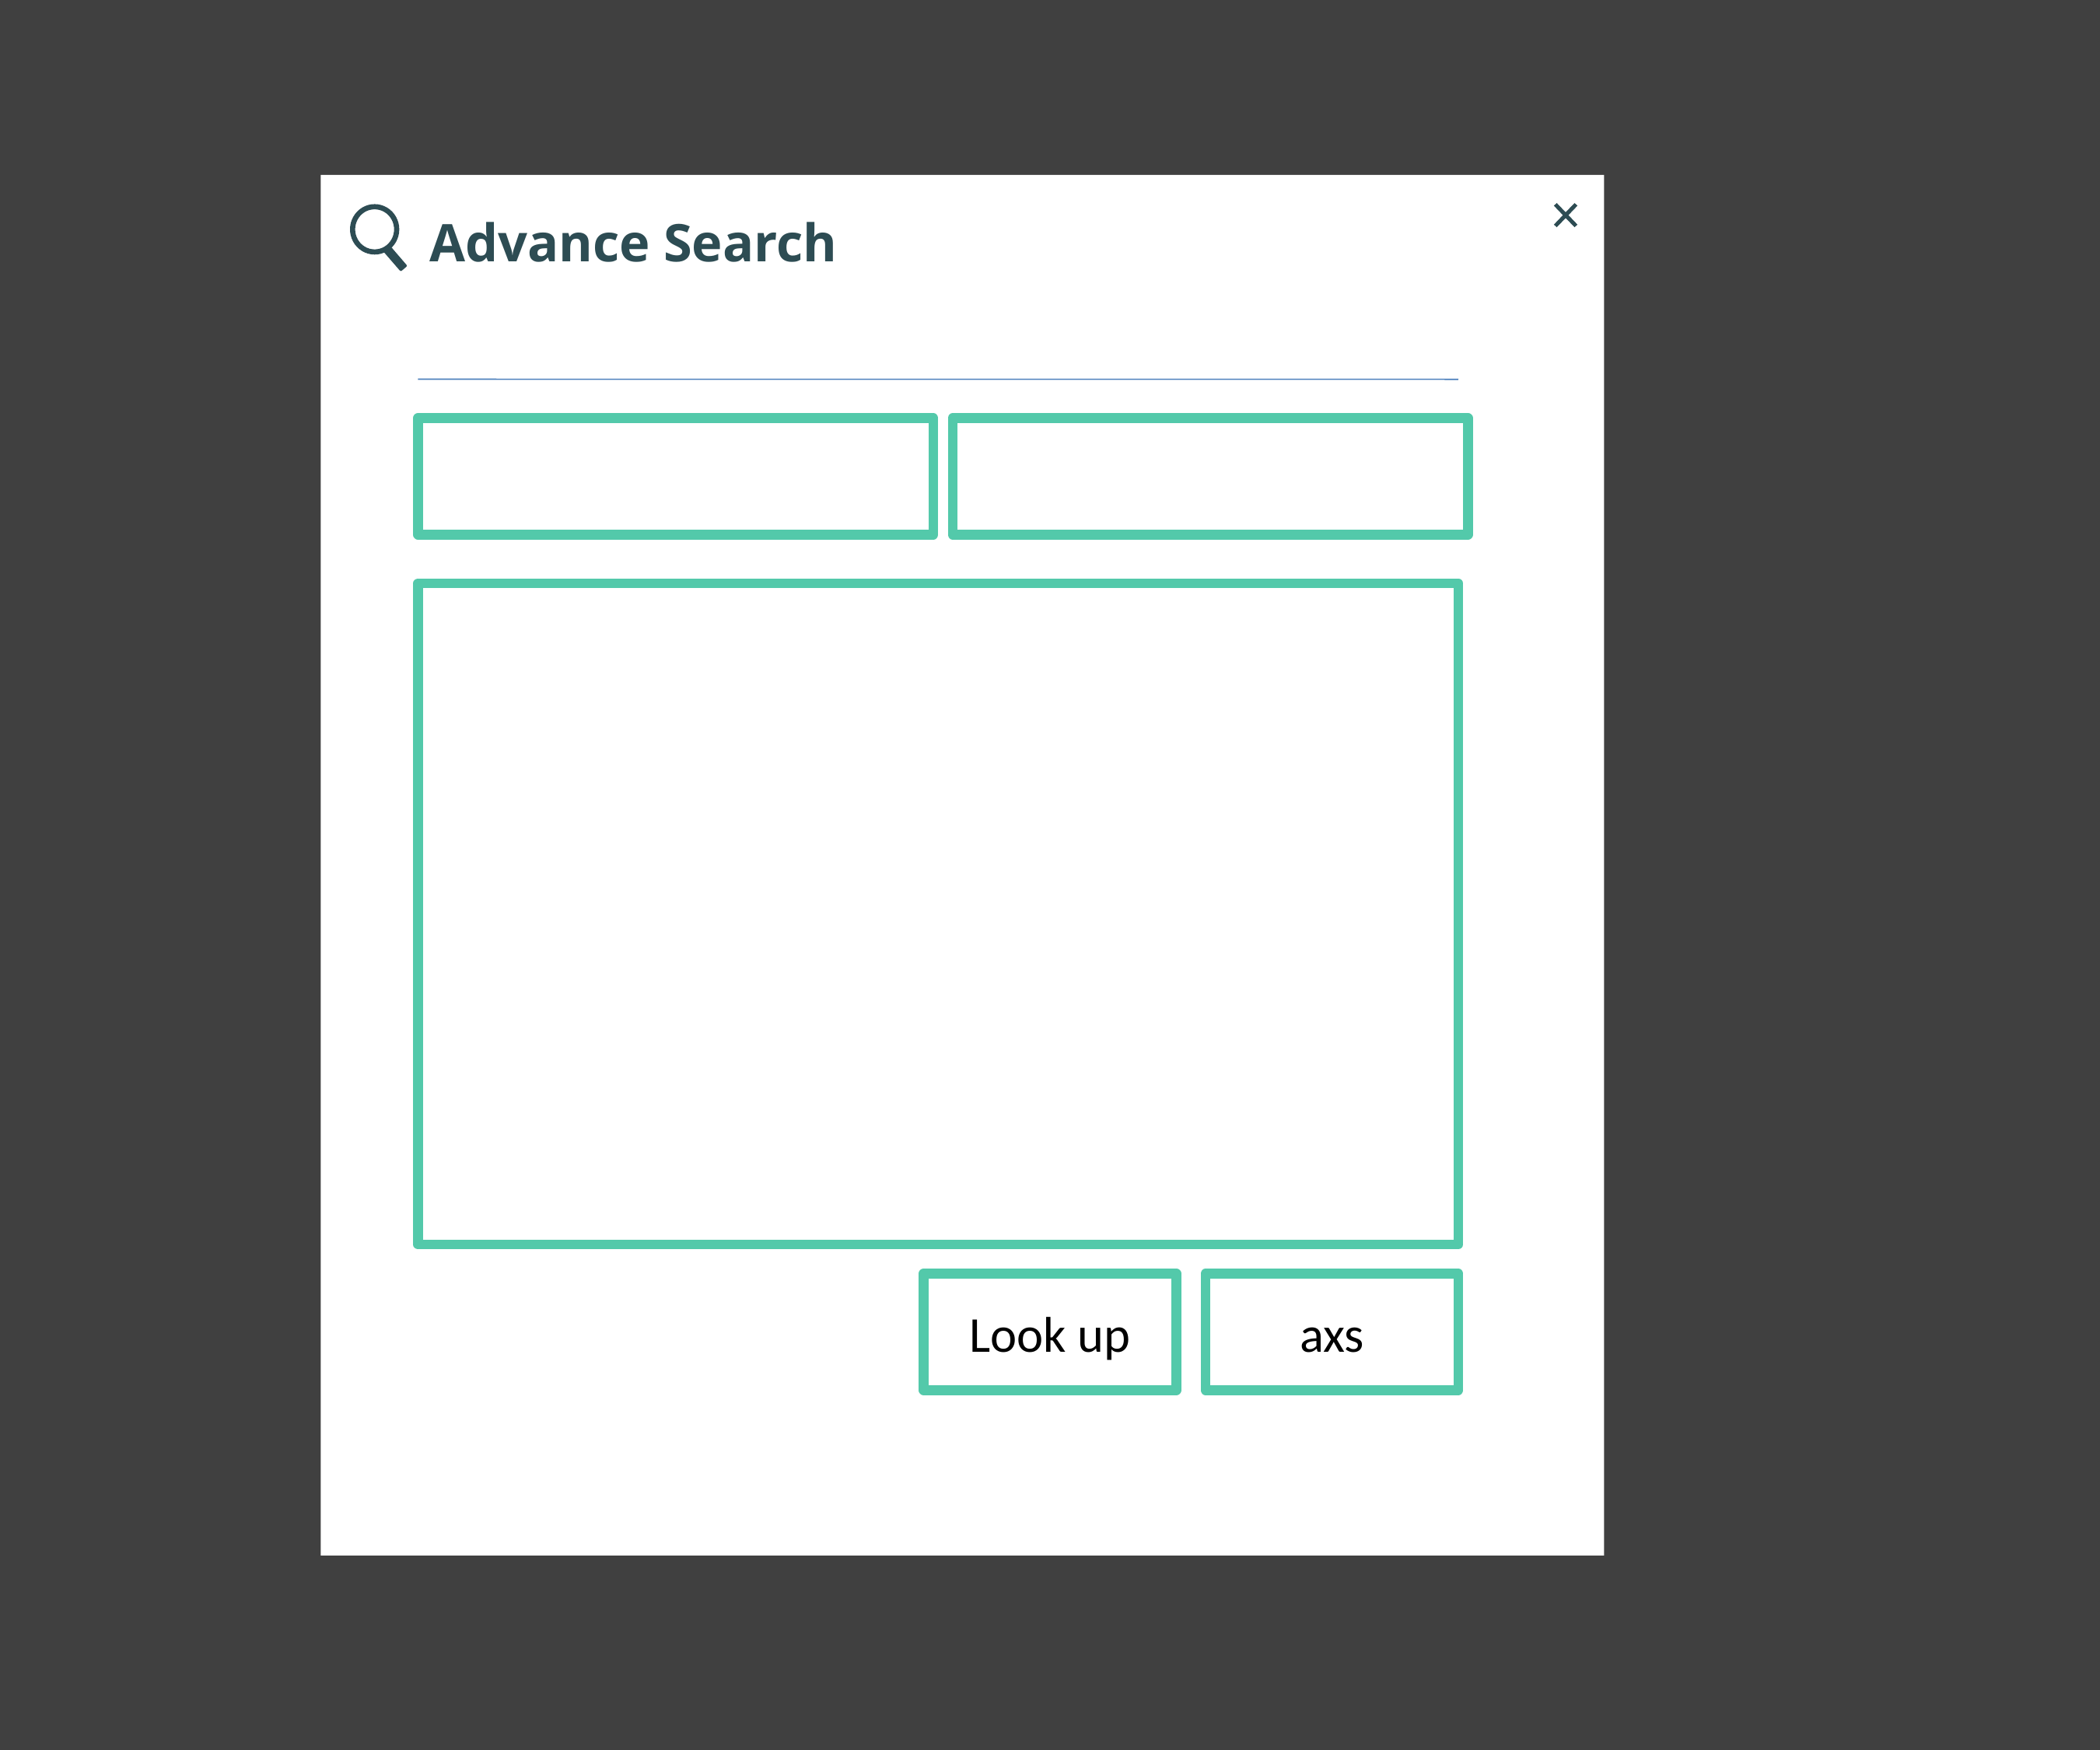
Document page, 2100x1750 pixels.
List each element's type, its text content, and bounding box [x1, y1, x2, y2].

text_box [349, 204, 400, 273]
text_box Look up [922, 1272, 1178, 1391]
text_box axs [1204, 1272, 1460, 1391]
text_box [319, 173, 1605, 1557]
text_box [951, 416, 1469, 536]
text_box [1552, 201, 1580, 229]
text_box [416, 416, 935, 536]
text_box [416, 582, 1460, 1246]
text_box Advance Search [418, 204, 943, 278]
text_box [0, 0, 2100, 1750]
